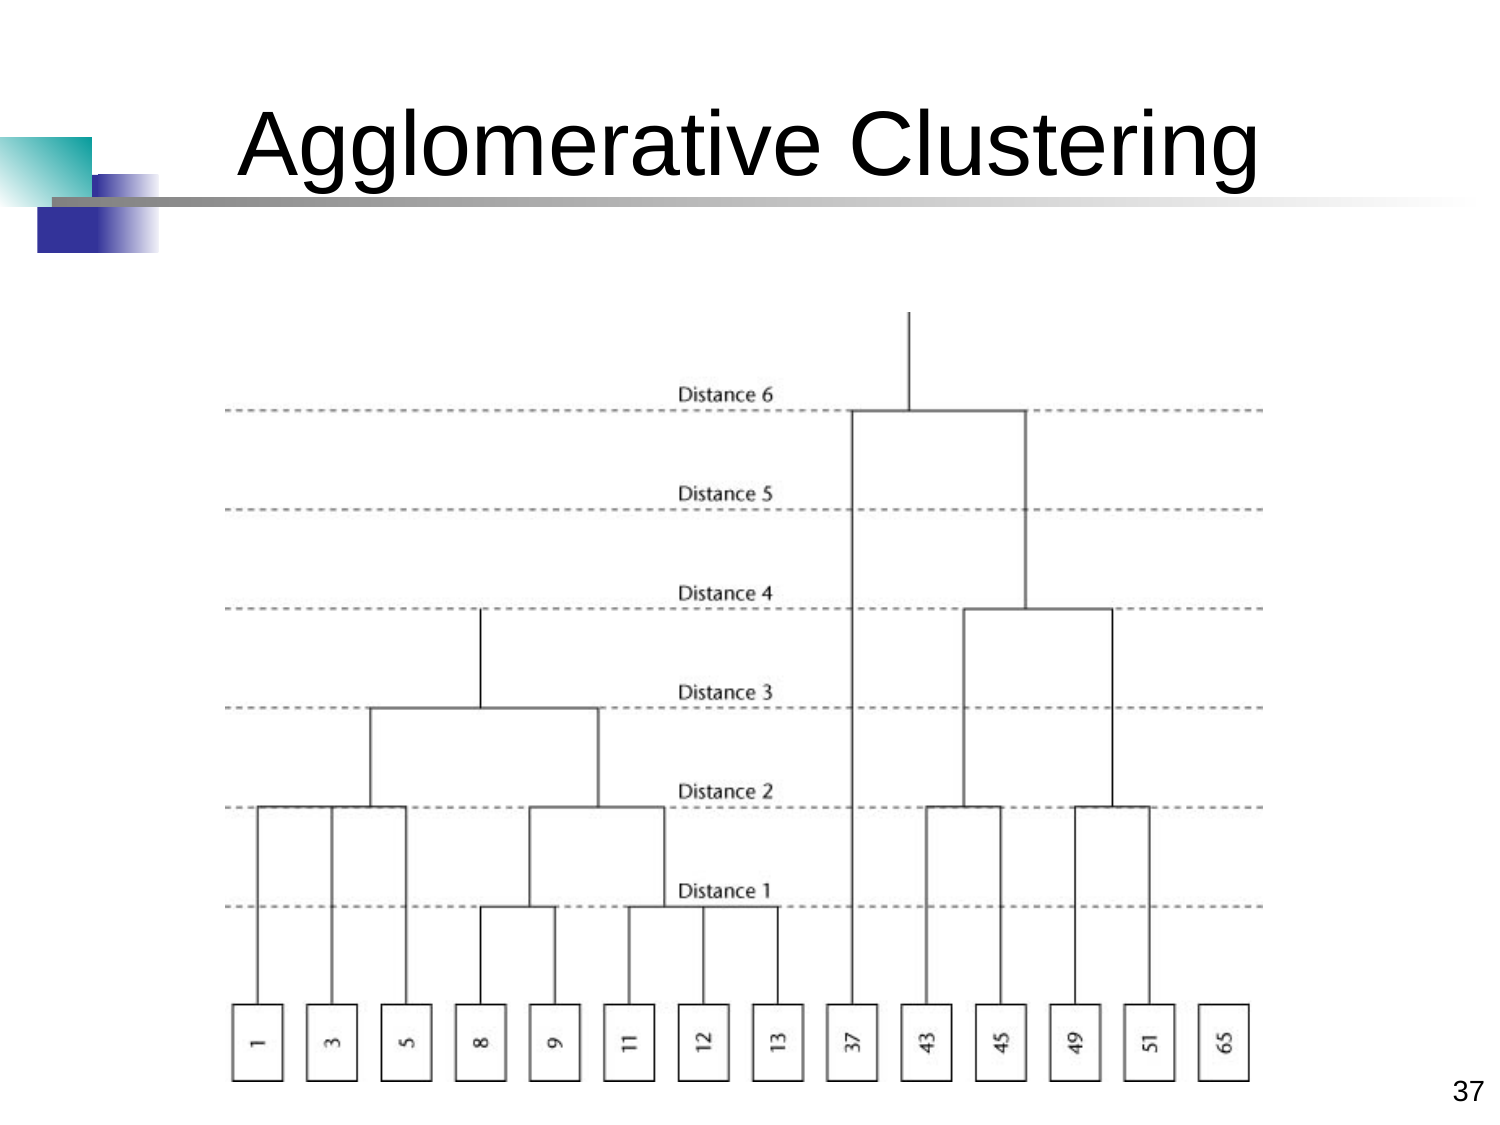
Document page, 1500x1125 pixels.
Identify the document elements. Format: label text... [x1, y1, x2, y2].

title Agglomerative Clustering [75, 45, 1425, 233]
picture [224, 312, 1263, 1083]
